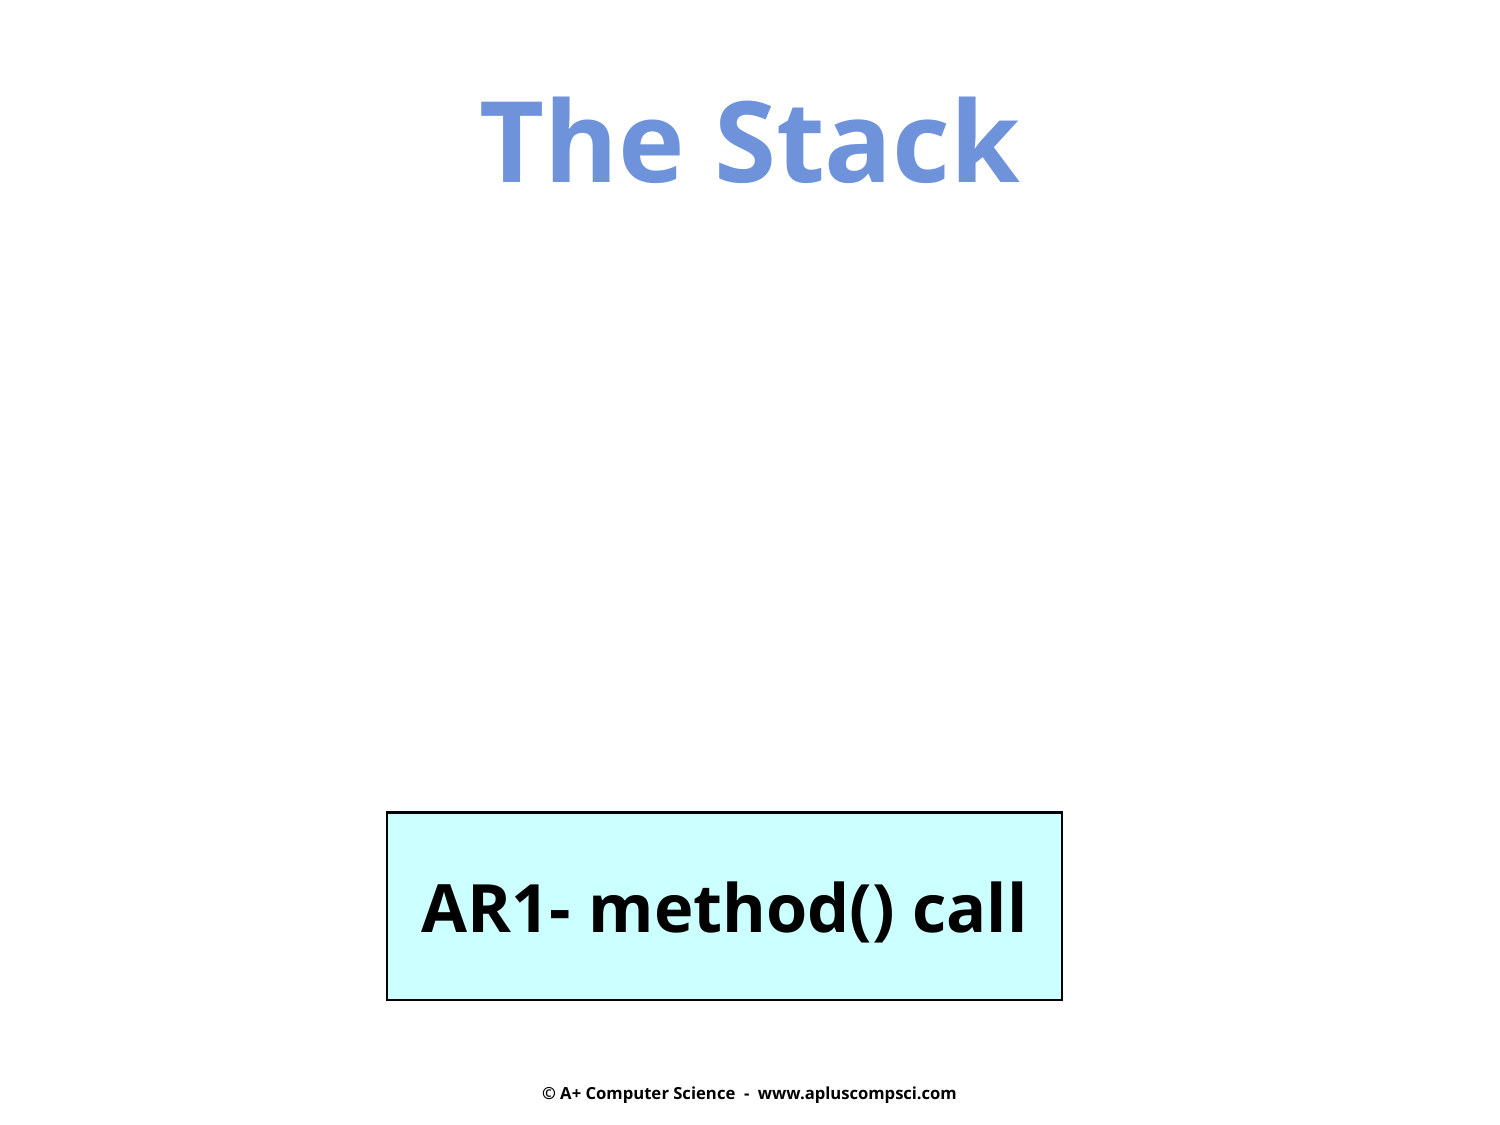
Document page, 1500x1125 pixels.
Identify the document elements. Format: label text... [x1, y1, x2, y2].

text_box The Stack [0, 62, 1500, 213]
footer © A+ Computer Science - www.apluscompsci.com [512, 1024, 988, 1101]
text_box AR1- method() call [387, 812, 1063, 1000]
